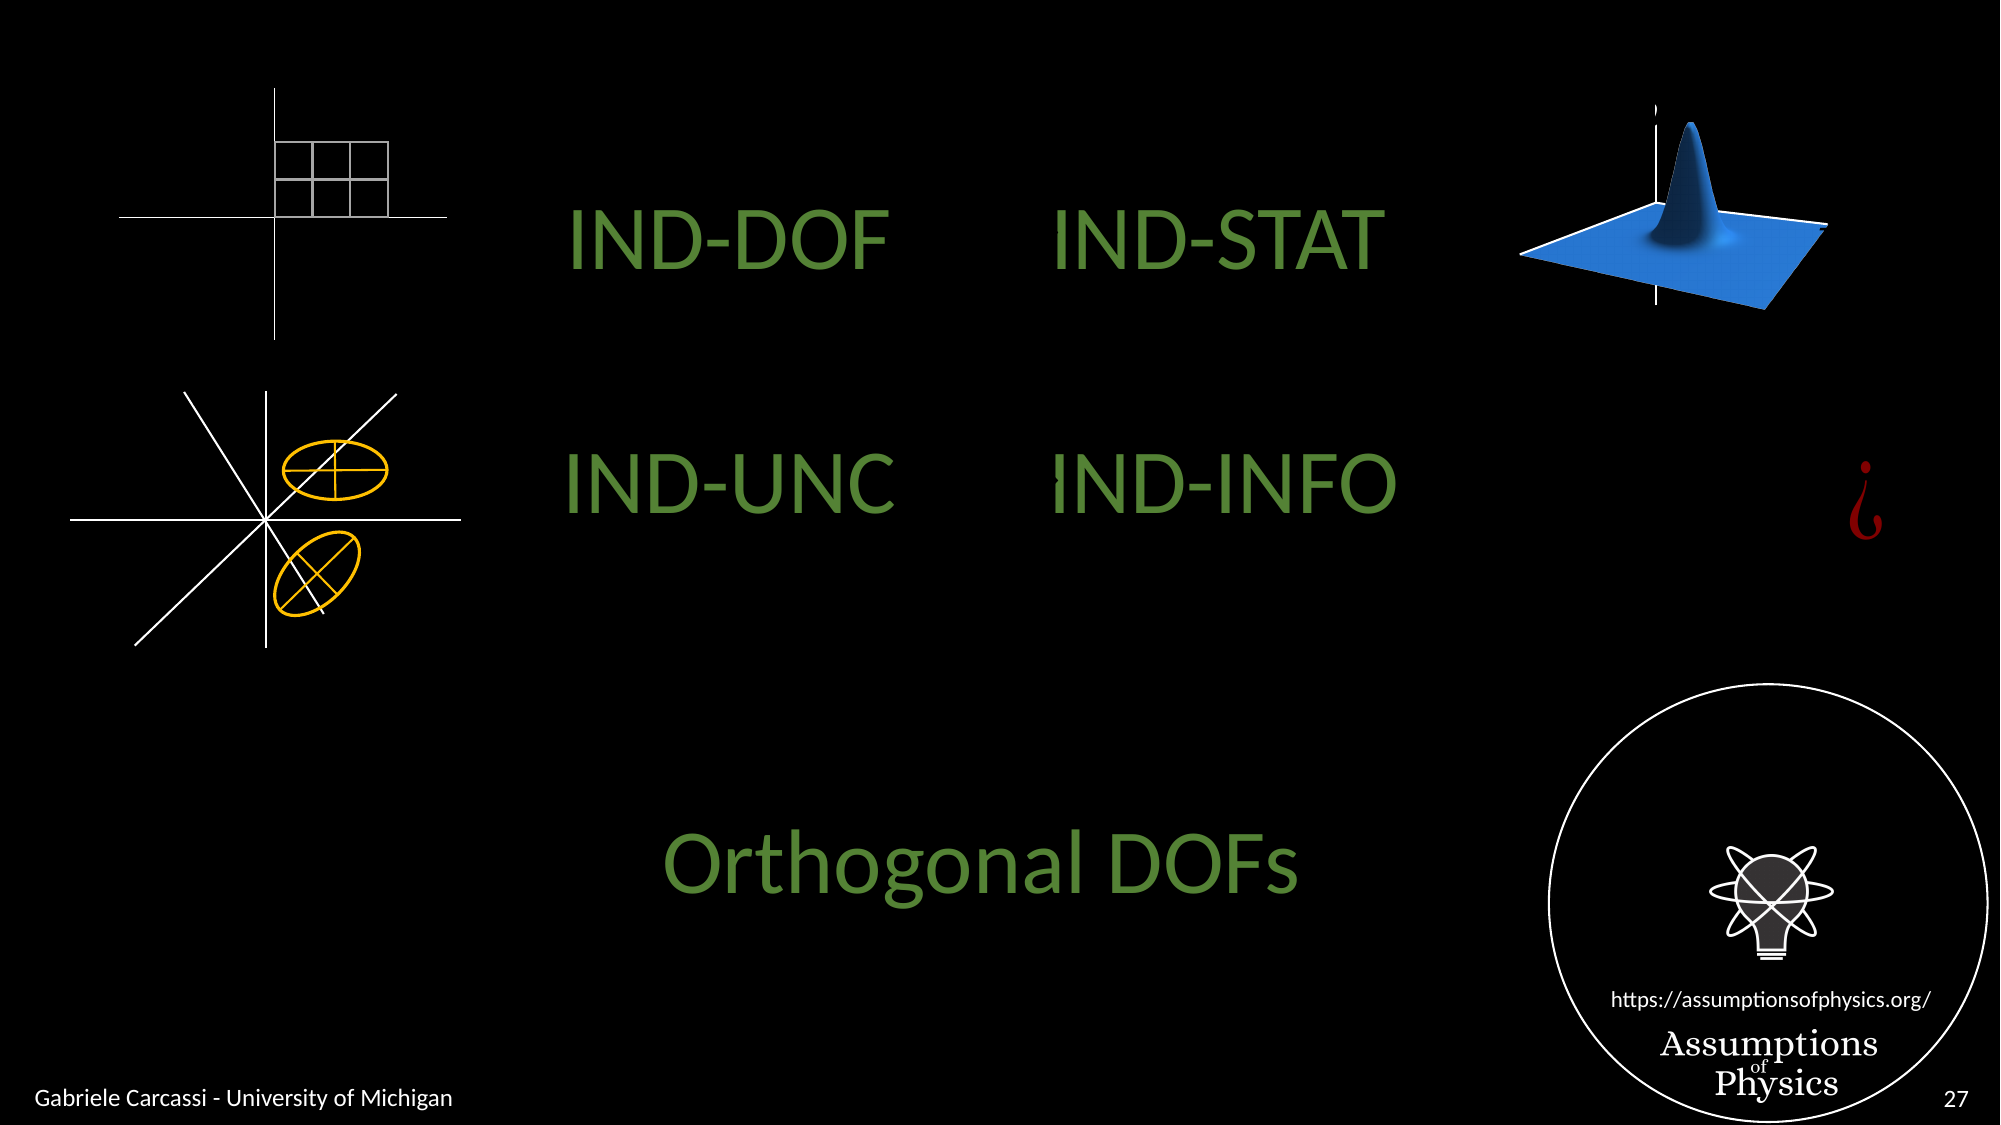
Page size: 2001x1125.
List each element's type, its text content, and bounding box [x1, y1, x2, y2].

picture [1660, 1029, 1877, 1103]
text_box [118, 32, 492, 341]
footer Gabriele Carcassi - University of Michigan [19, 1077, 999, 1116]
picture [1709, 846, 1834, 960]
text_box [70, 384, 466, 649]
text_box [545, 165, 1417, 550]
text_box Orthogonal DOFs [647, 794, 1316, 919]
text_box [1483, 31, 1870, 385]
slide_number 27 [1893, 1078, 1985, 1116]
